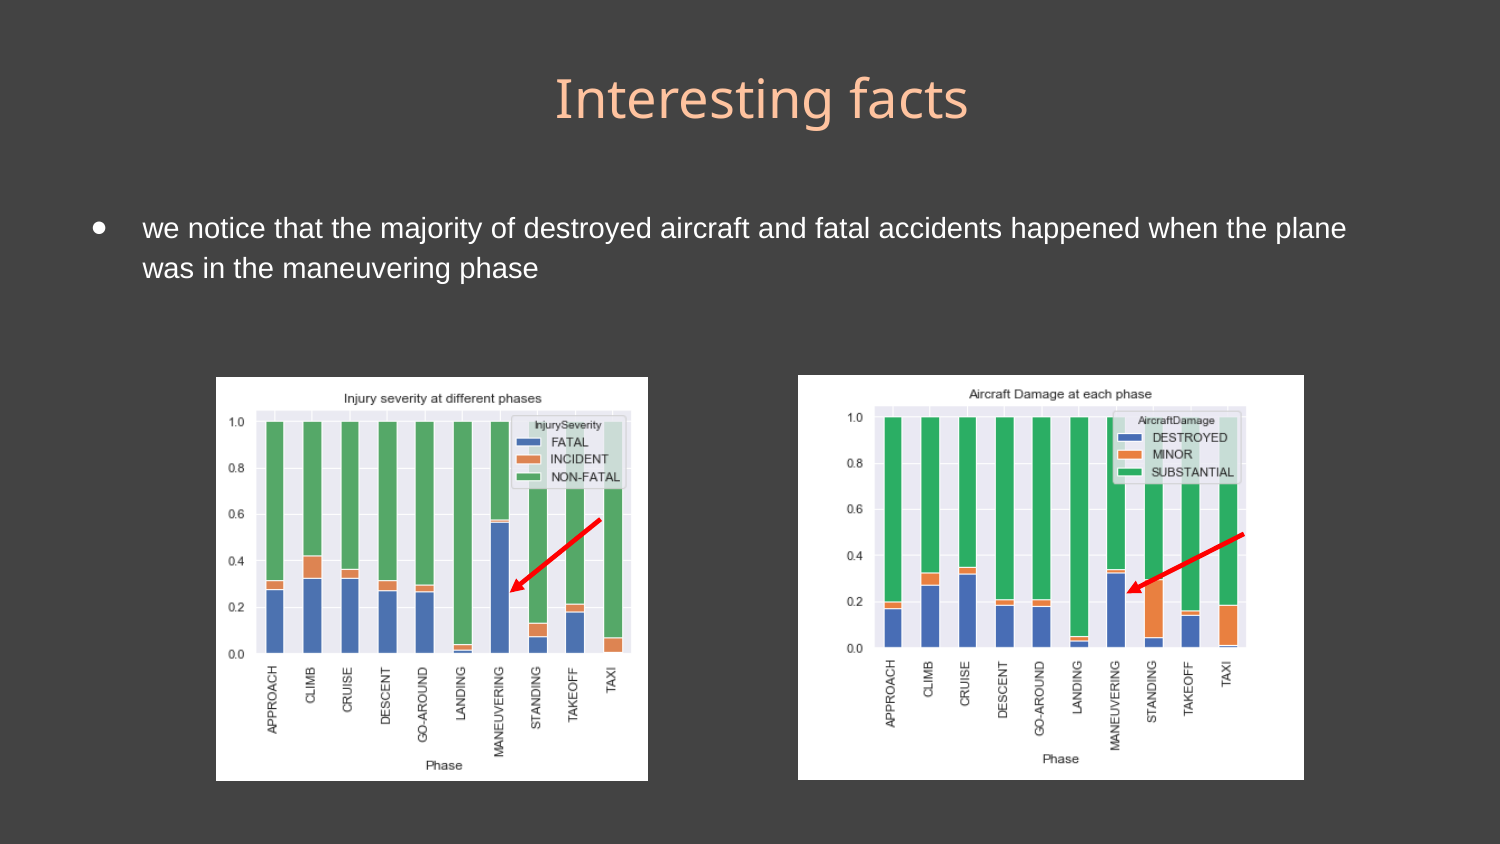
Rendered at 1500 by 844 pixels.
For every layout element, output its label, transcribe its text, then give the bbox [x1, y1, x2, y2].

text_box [509, 518, 601, 593]
title Interesting facts [202, 42, 1323, 130]
picture [798, 375, 1305, 780]
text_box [1126, 533, 1245, 594]
text_box we notice that the majority of destroyed aircraft and fatal accidents happened when the plane was in the maneuvering phase [52, 188, 1404, 316]
picture [216, 377, 649, 781]
